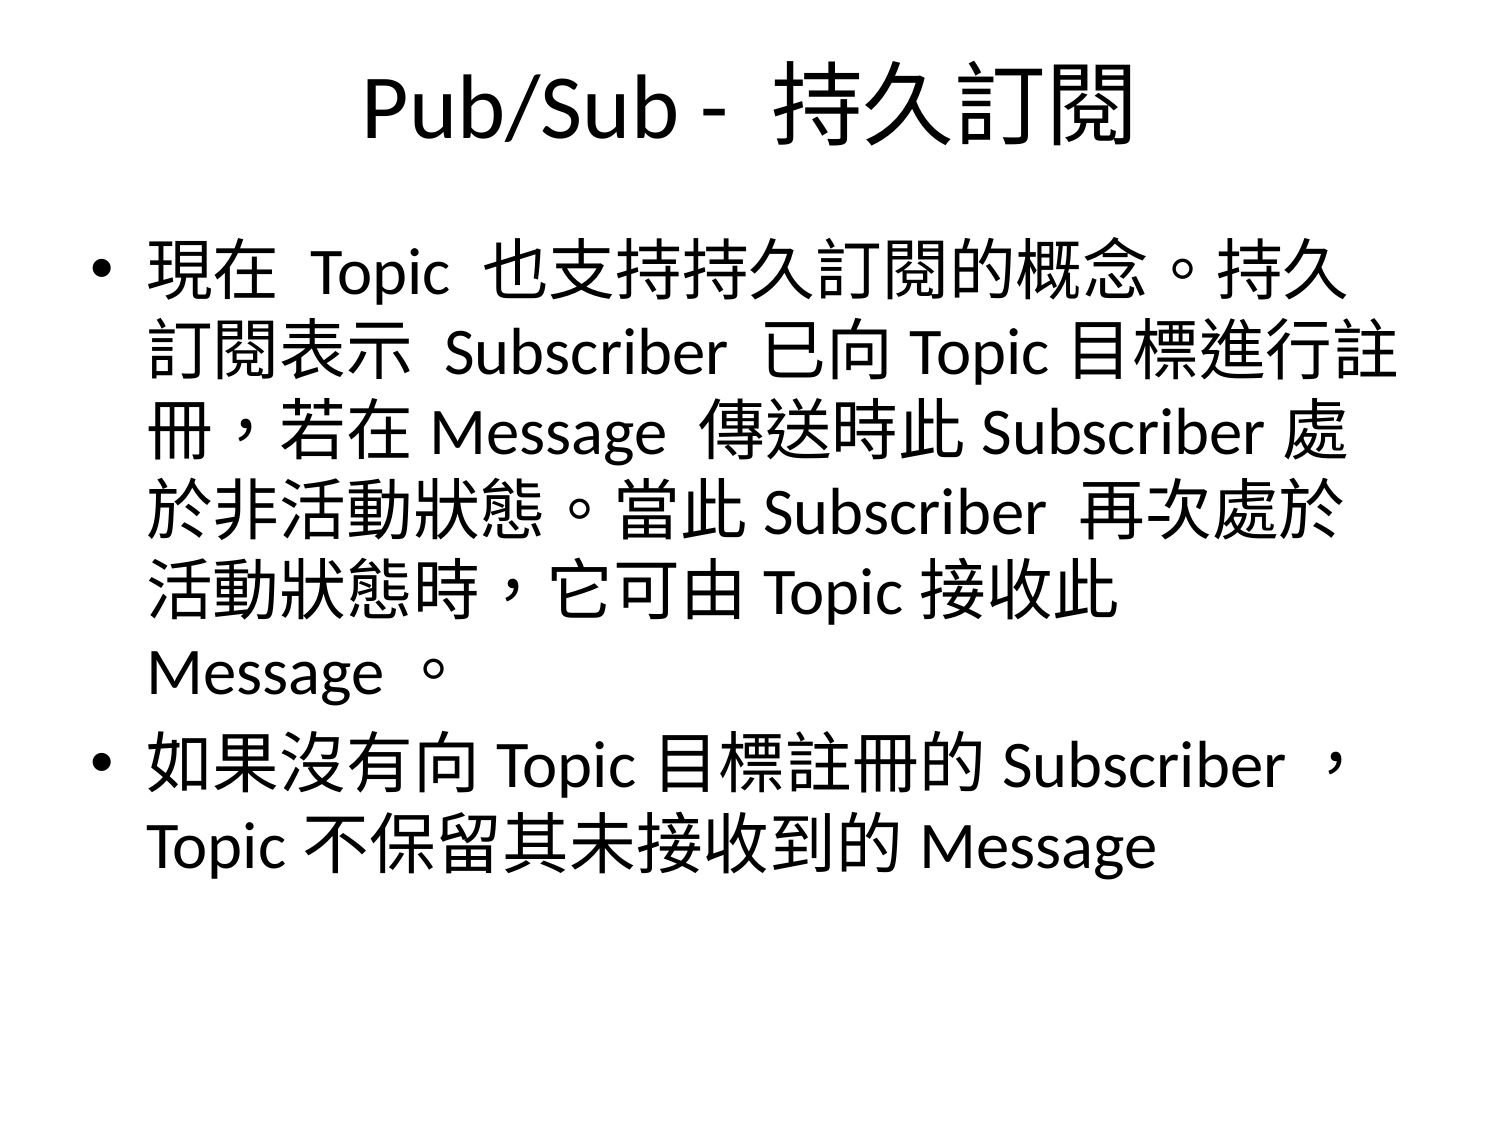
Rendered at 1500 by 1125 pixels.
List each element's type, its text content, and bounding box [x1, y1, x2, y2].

title Pub/Sub - 持久訂閱 [75, 19, 1425, 185]
list 現在 Topic 也支持持久訂閱的概念。持久訂閱表示 Subscriber 已向Topic目標進行註冊，若在Message 傳送時此Subscriber處於非活動狀態。當此Subscriber 再次處於活動狀態時，它可由Topic接收此Message。 如果沒有向Topic目標註冊的Subscriber，Topic不保留其未接收到的Message [75, 219, 1425, 1005]
